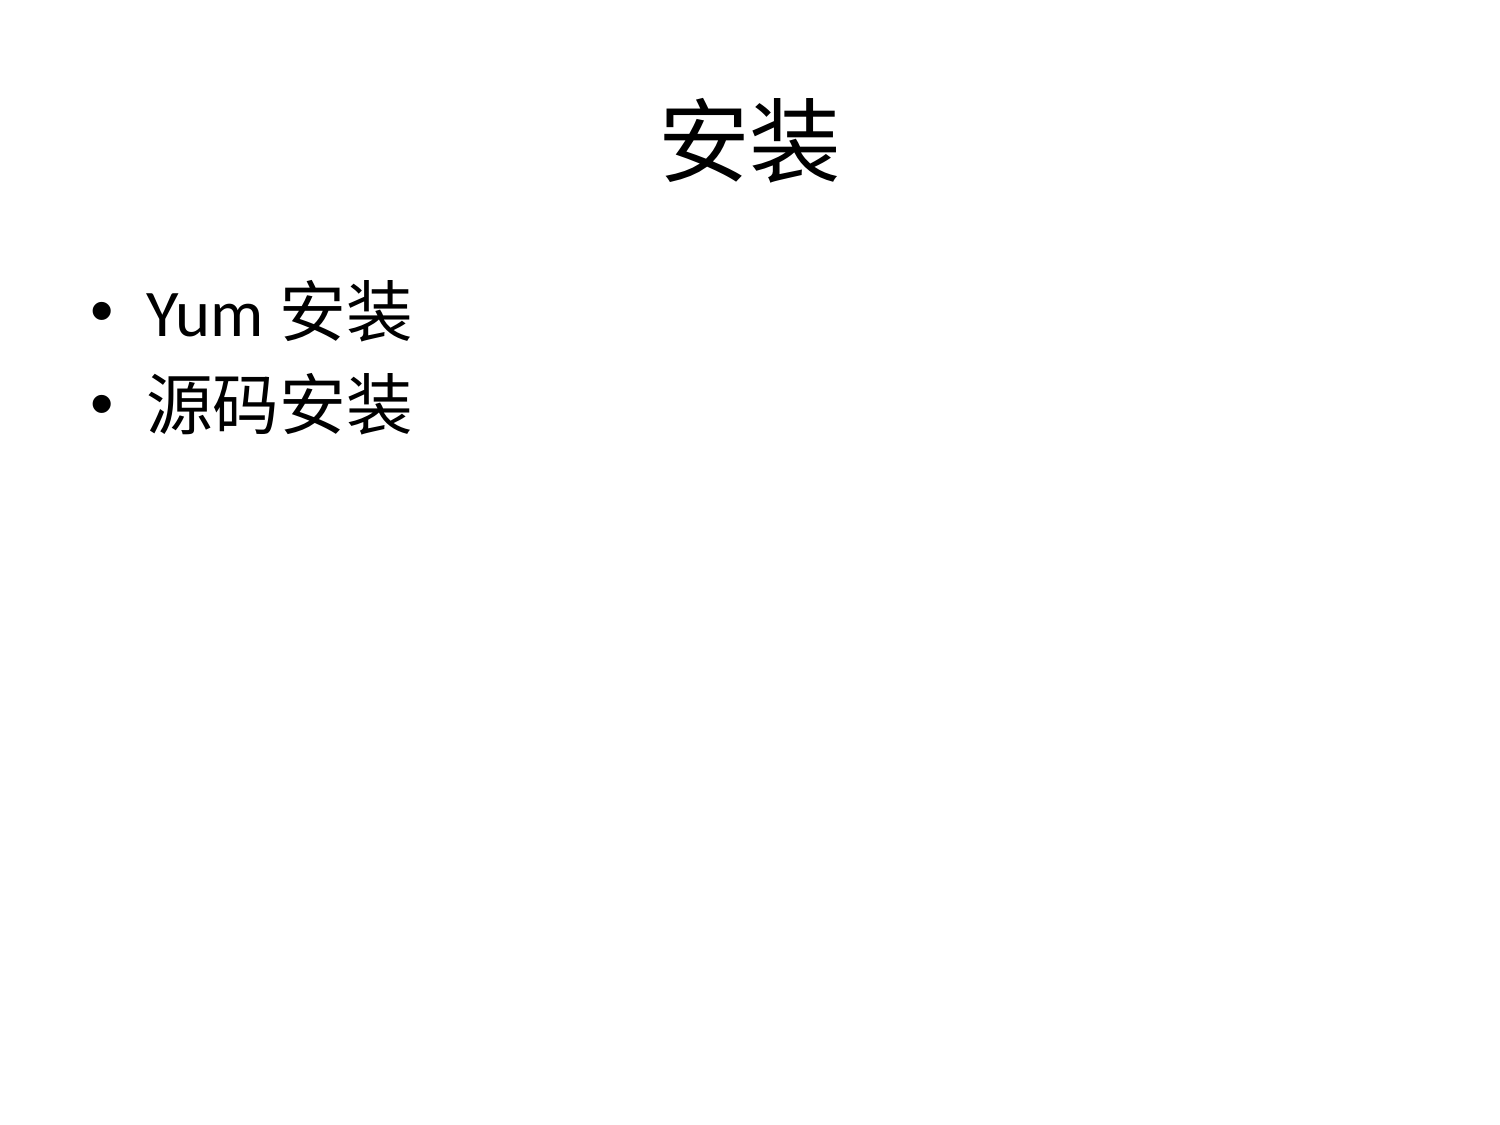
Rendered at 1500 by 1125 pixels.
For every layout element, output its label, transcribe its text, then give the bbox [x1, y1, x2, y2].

list Yum安装 源码安装 [75, 262, 1425, 1005]
title 安装 [75, 45, 1425, 233]
